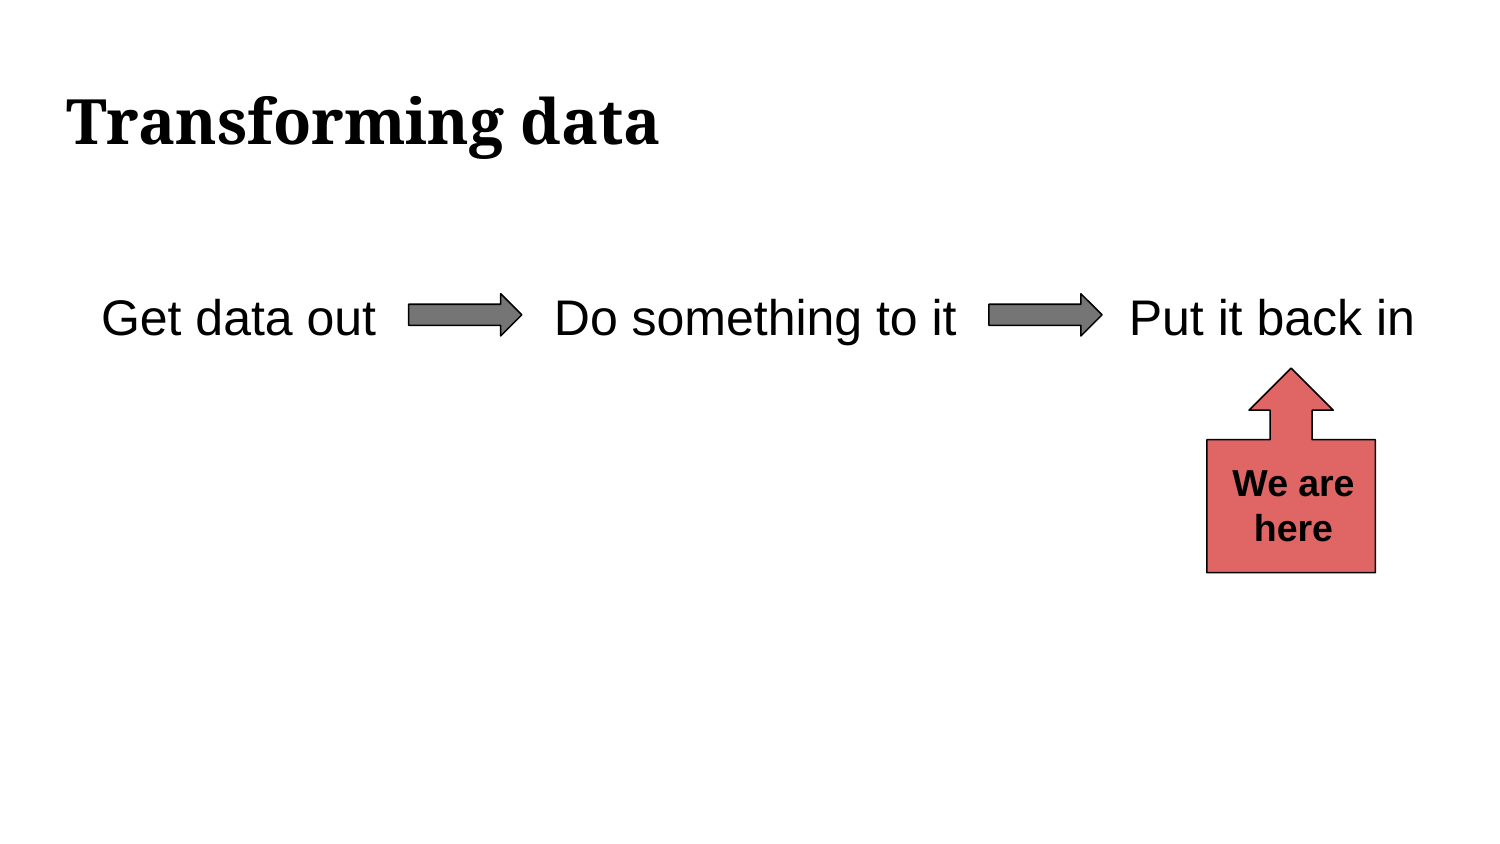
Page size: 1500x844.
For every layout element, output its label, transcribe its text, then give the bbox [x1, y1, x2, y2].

text_box Get data out [69, 263, 408, 369]
text_box [988, 293, 1103, 336]
text_box Do something to it [521, 263, 989, 369]
text_box We are here [1211, 444, 1376, 565]
text_box Put it back in [1103, 263, 1442, 369]
text_box [408, 293, 522, 336]
text_box [1206, 368, 1376, 573]
title Transforming data [51, 67, 1449, 173]
